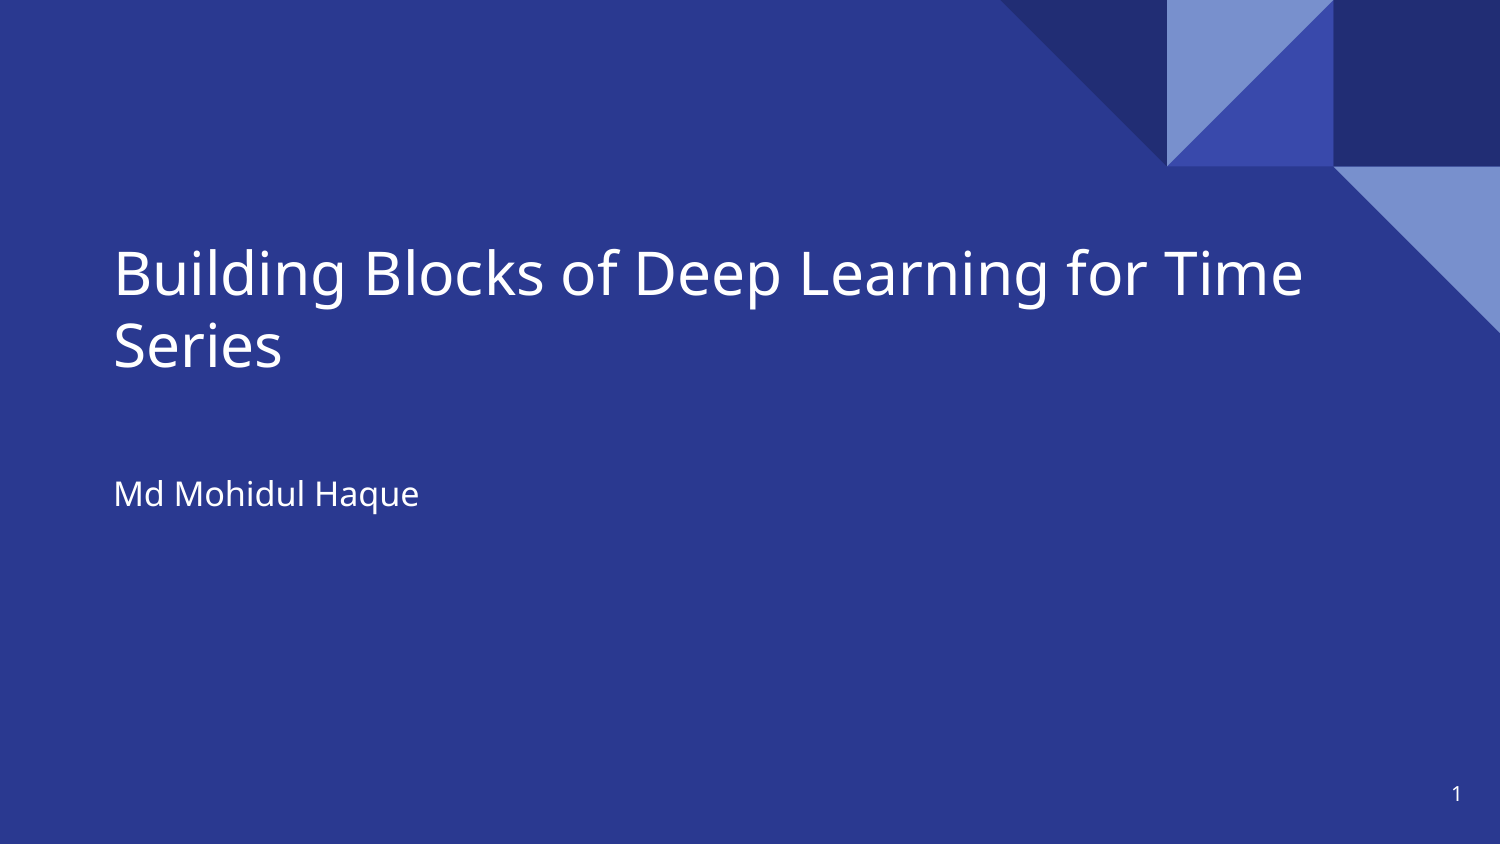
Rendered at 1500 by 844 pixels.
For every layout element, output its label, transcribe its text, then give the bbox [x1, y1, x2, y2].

title Building Blocks of Deep Learning for Time Series [98, 219, 1447, 395]
subtitle Md Mohidul Haque [98, 457, 1463, 529]
slide_number ‹#› [1387, 762, 1478, 828]
